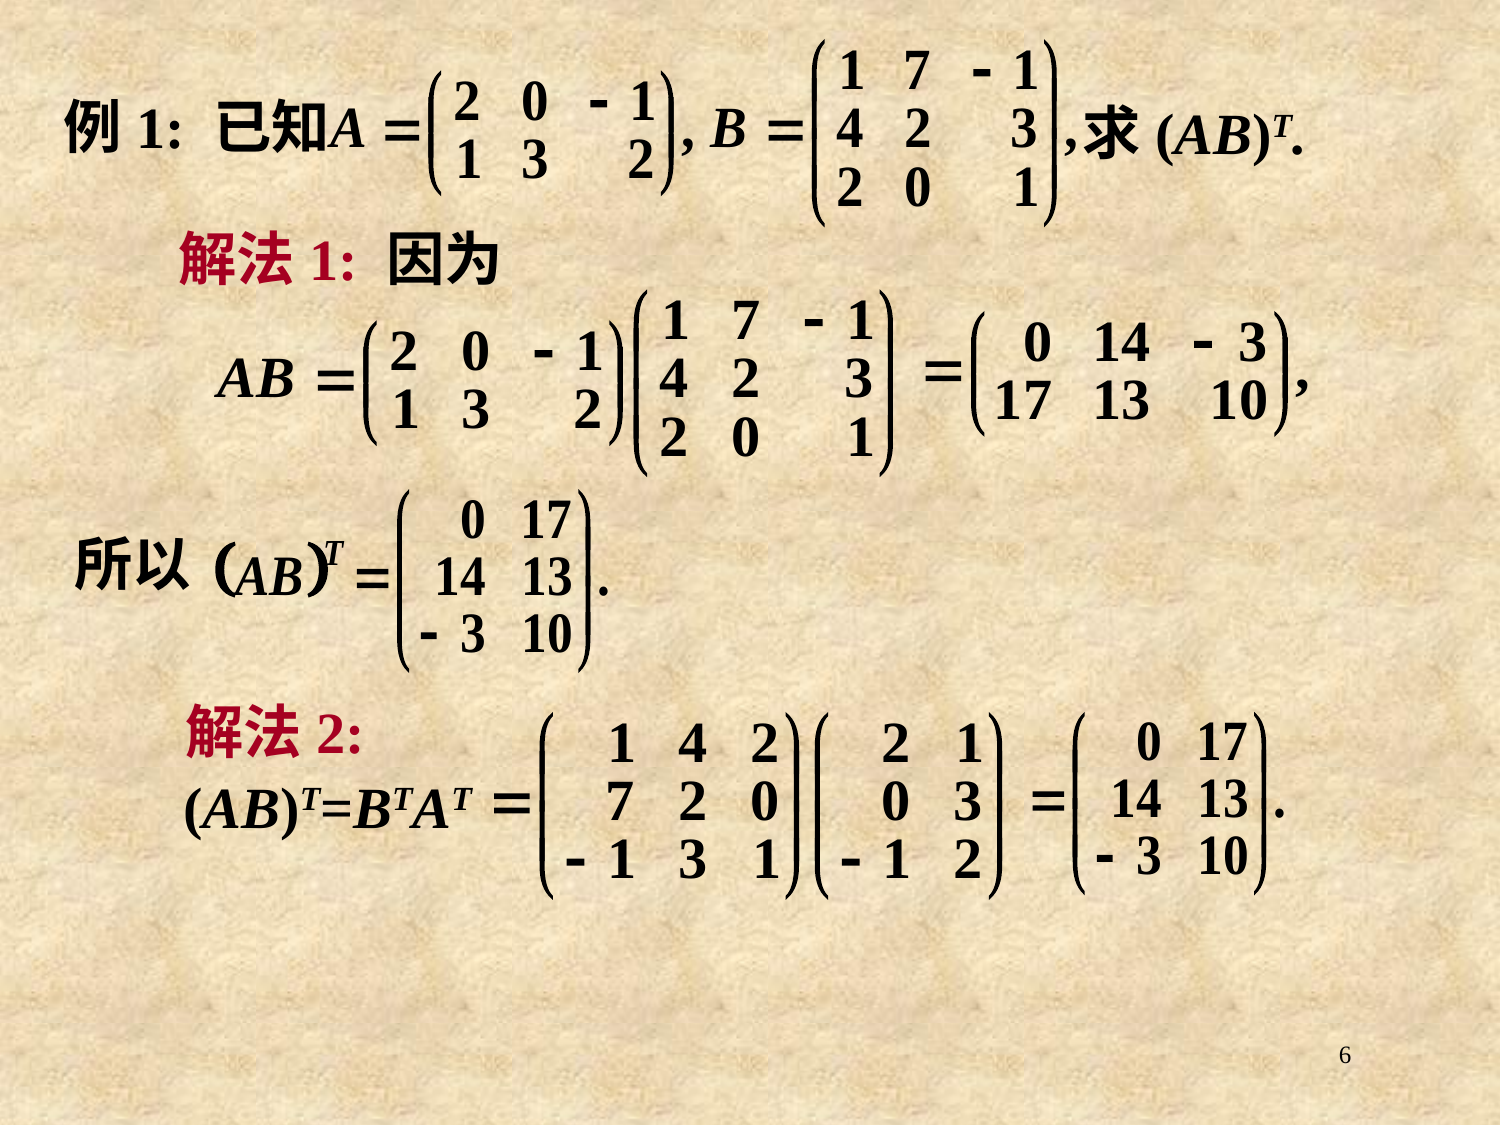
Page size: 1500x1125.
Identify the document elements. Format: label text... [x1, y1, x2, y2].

text_box 解法2: [170, 687, 380, 752]
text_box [1024, 709, 1288, 898]
text_box (AB)T=BTAT [168, 752, 480, 848]
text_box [61, 37, 1318, 230]
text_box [485, 709, 1013, 902]
text_box 解法1: 因为 [164, 238, 518, 300]
picture [0, 0, 1500, 1125]
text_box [212, 487, 611, 675]
text_box 所以 [59, 519, 206, 605]
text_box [209, 287, 904, 480]
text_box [916, 309, 1313, 439]
